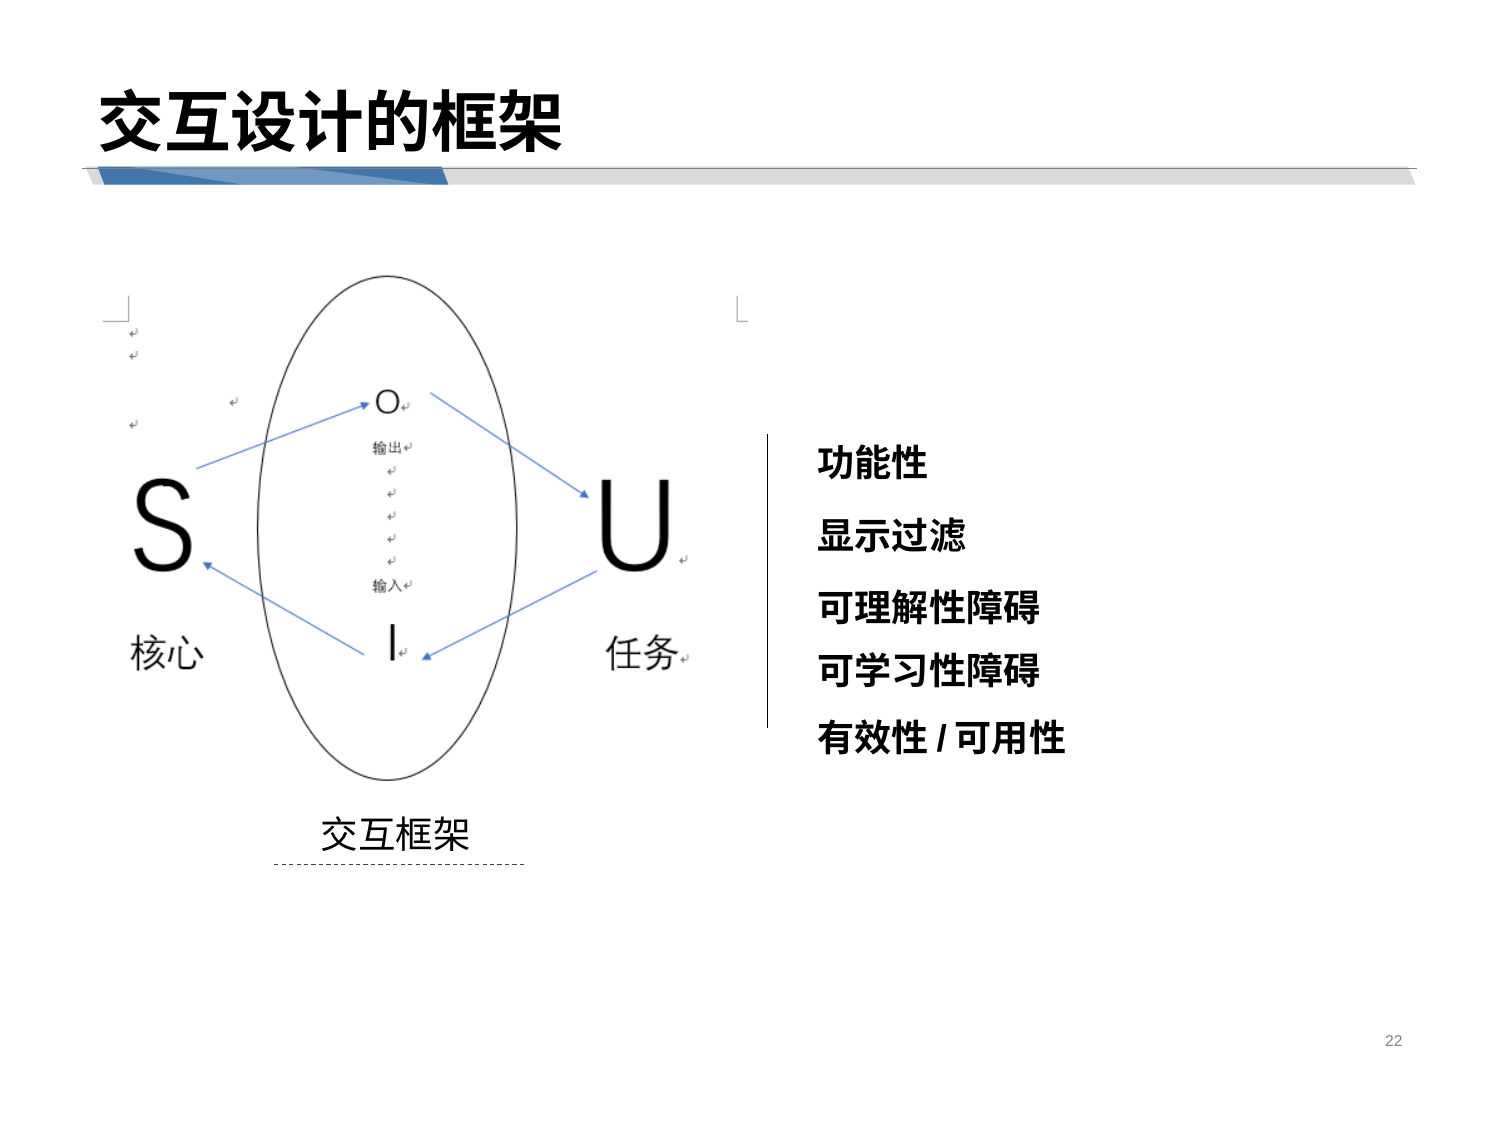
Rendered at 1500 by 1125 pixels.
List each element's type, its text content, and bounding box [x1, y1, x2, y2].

slide_number 22 [1059, 1023, 1418, 1058]
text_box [243, 433, 1060, 865]
title 交互设计的框架 [82, 0, 1418, 169]
picture [78, 262, 748, 806]
